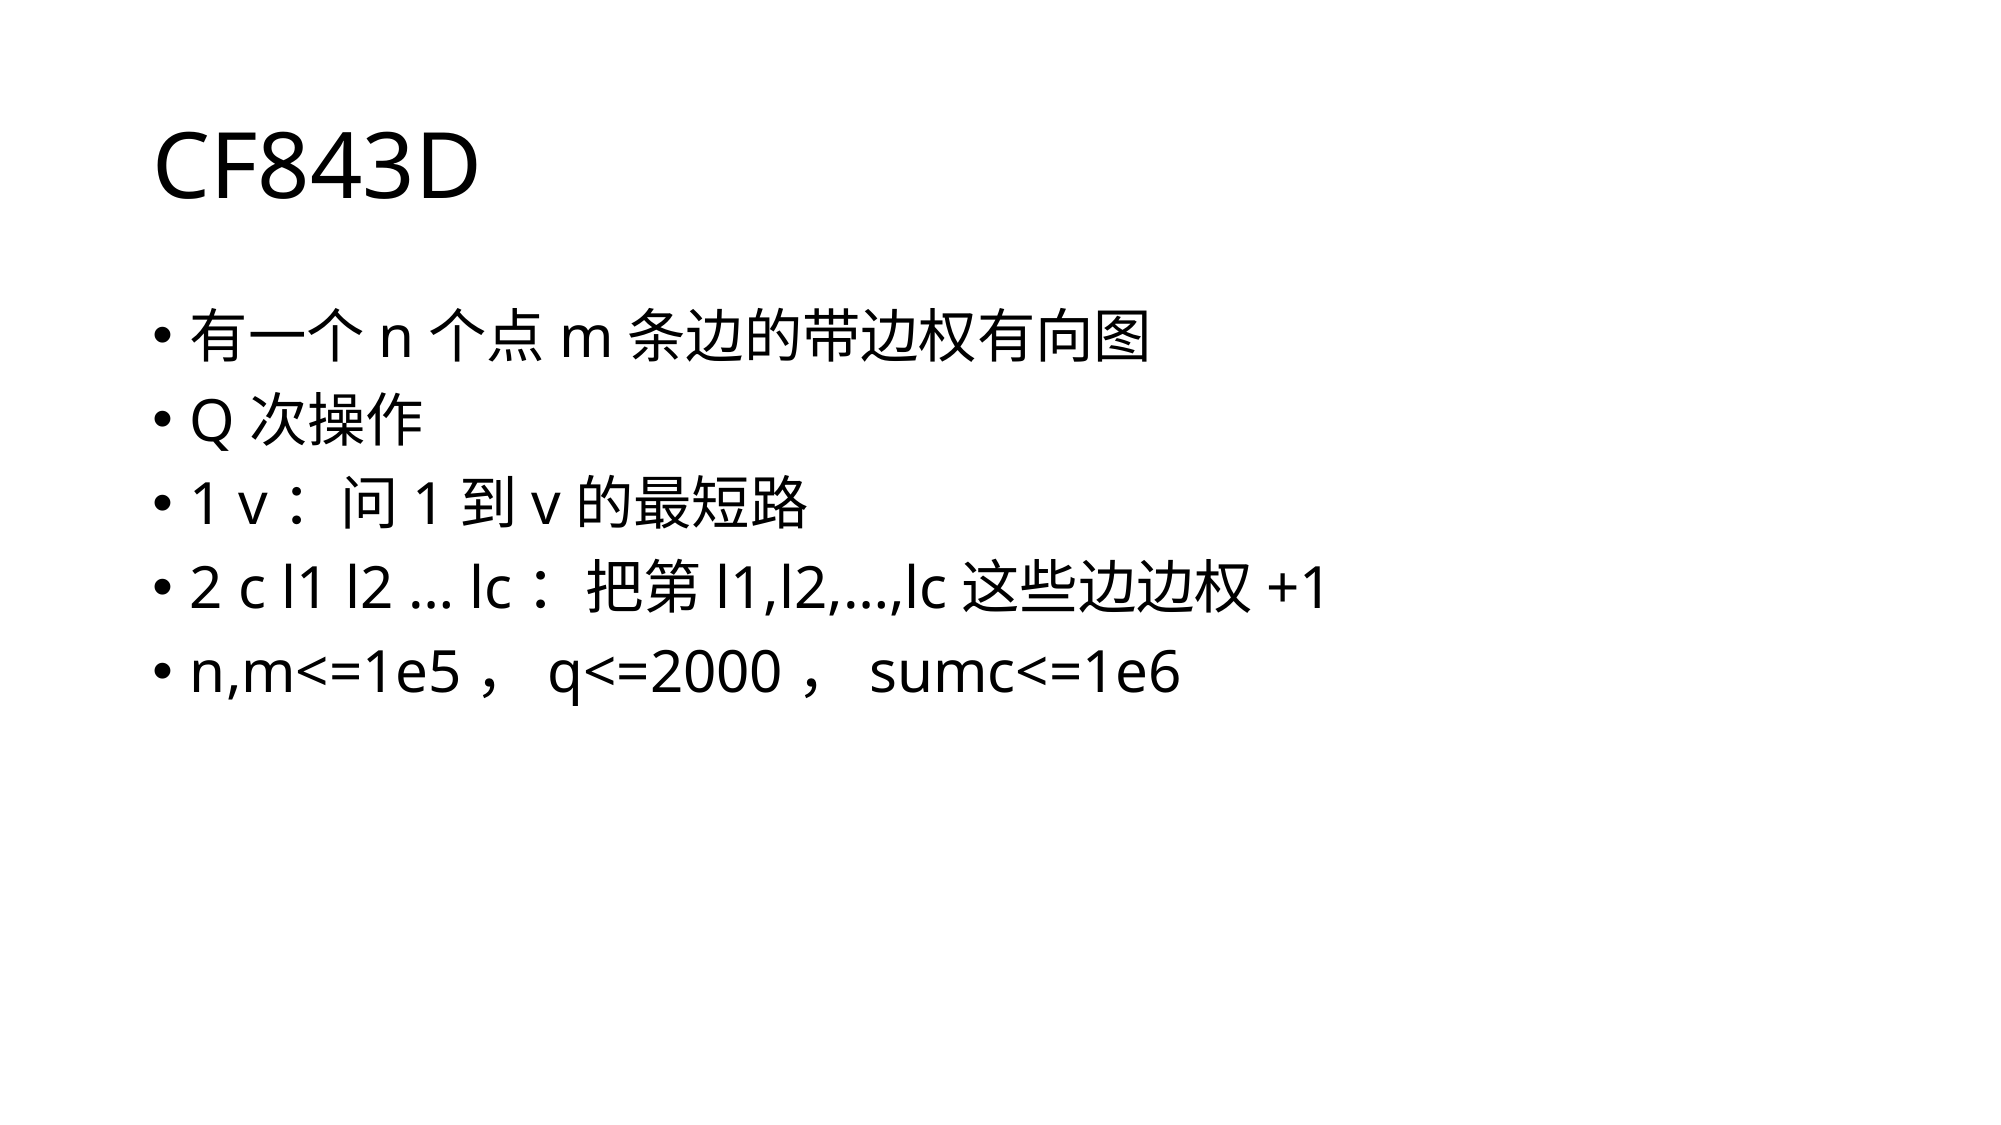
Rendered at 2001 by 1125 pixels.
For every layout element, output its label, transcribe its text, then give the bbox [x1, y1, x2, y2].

list 有一个n个点m条边的带边权有向图 Q次操作 1 v：问1到v的最短路 2 c l1 l2 … lc：把第l1,l2,…,lc这些边边权+1 n,m<=1e5，q<=2000，sumc<=1e6 [137, 299, 1863, 1014]
title CF843D [137, 59, 1863, 278]
